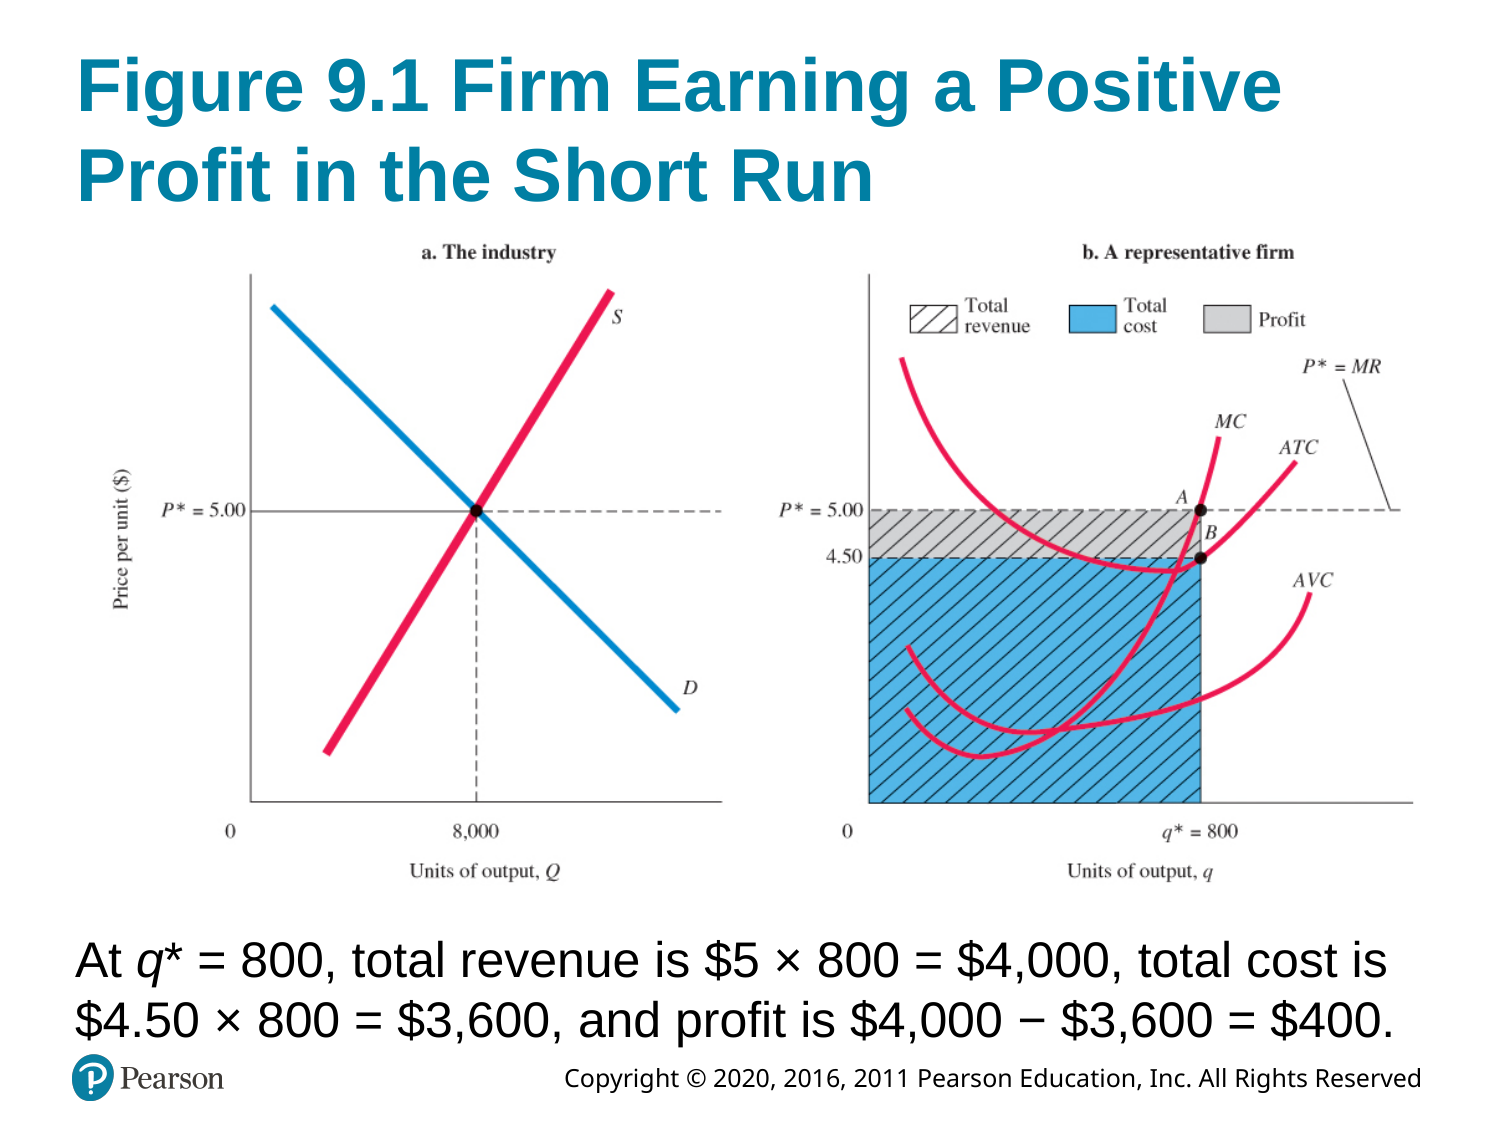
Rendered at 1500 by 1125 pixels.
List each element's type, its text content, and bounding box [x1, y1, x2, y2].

picture [108, 239, 734, 886]
picture [774, 239, 1417, 886]
list At q* = 800, total revenue is $5 × 800 = $4,000, total cost is $4.50 × 800 = $3,600, and profit is $4,000 − $3,600 = $400. [75, 927, 1425, 1125]
title Figure 9.1 Firm Earning a Positive Profit in the Short Run [76, 29, 1427, 217]
